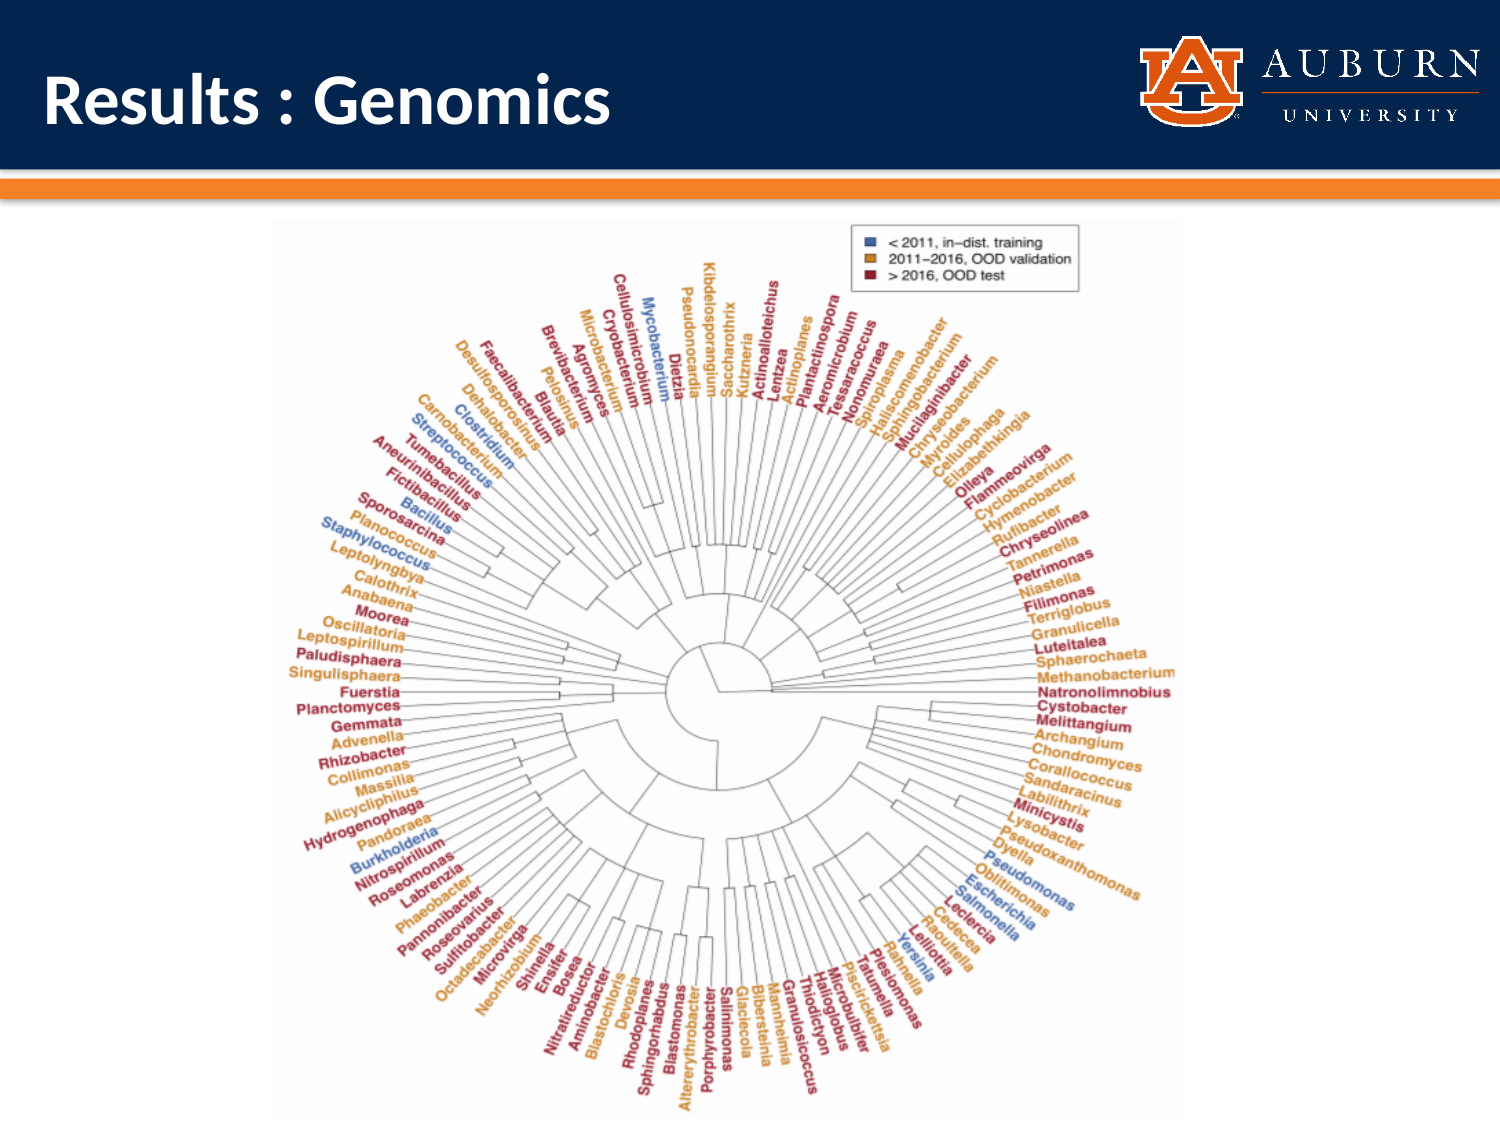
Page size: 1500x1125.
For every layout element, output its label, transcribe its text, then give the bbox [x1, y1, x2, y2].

title Results : Genomics [36, 0, 993, 146]
picture [1140, 36, 1480, 127]
picture [230, 208, 1198, 1125]
